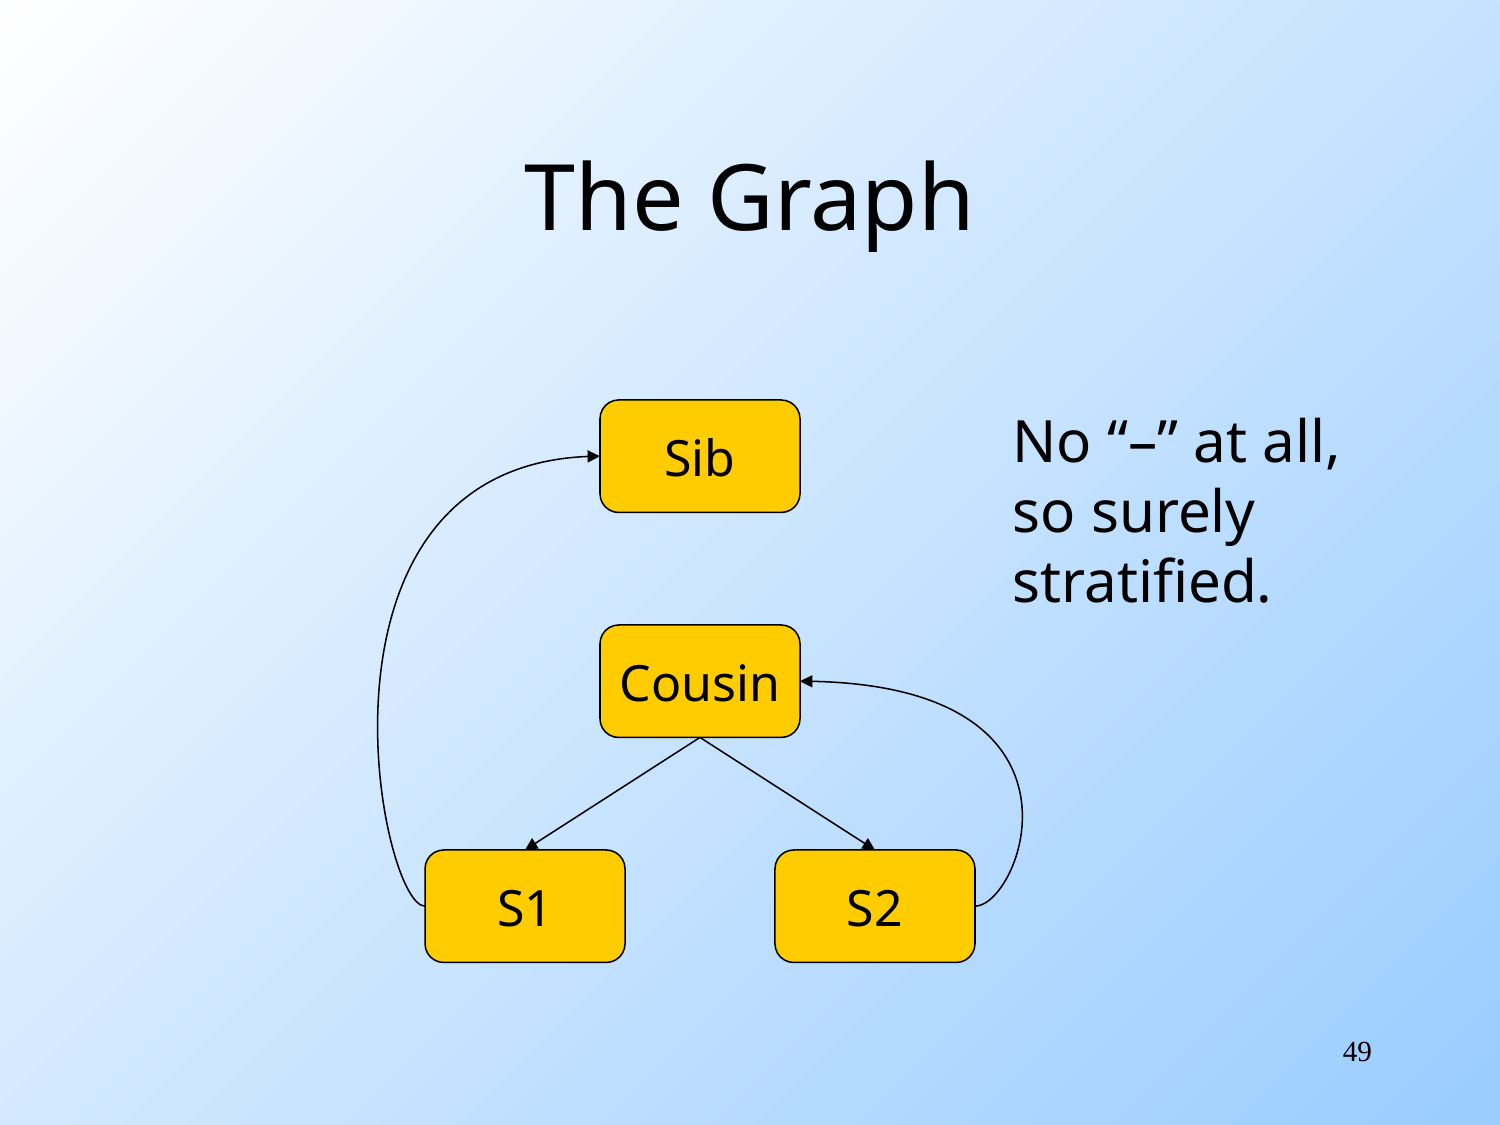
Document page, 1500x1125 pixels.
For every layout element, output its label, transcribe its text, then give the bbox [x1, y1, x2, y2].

text_box S2 [774, 860, 976, 963]
title The Graph [112, 99, 1388, 288]
text_box No “–” at all, so surely stratified. [998, 396, 1357, 622]
text_box Cousin [604, 624, 801, 735]
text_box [701, 737, 794, 851]
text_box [799, 680, 976, 907]
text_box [424, 455, 601, 907]
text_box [604, 737, 701, 851]
text_box Sib [600, 399, 801, 513]
text_box S1 [425, 860, 626, 963]
slide_number 49 [1074, 1025, 1388, 1100]
